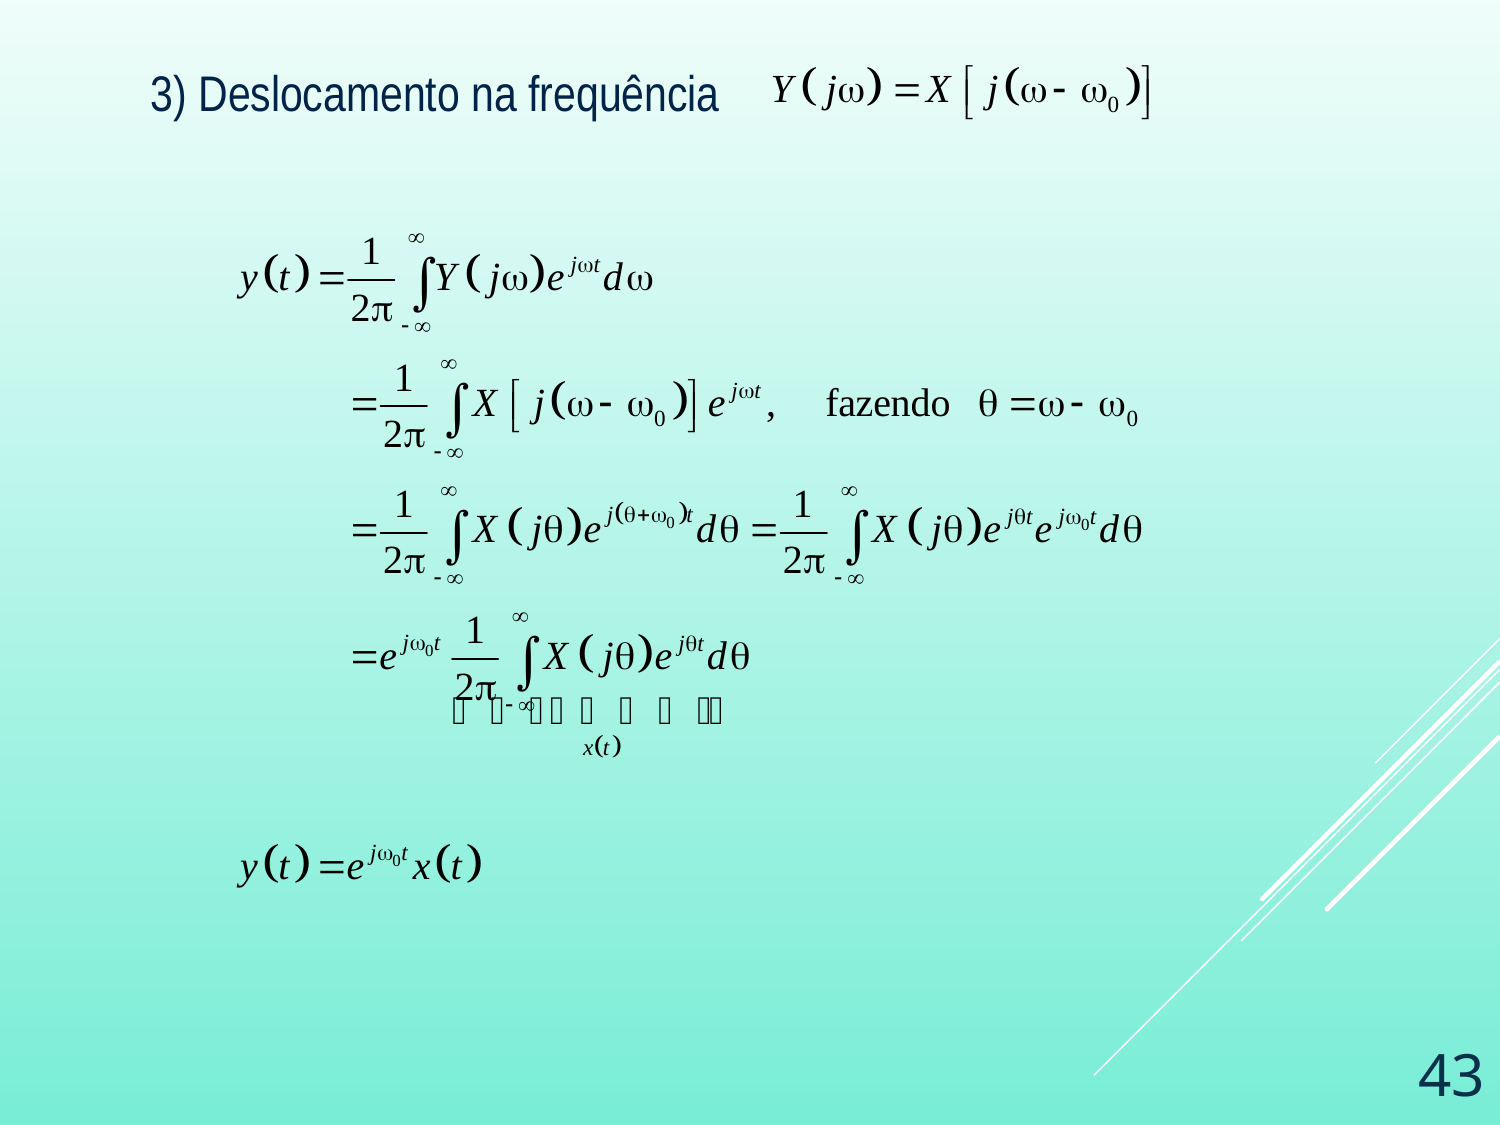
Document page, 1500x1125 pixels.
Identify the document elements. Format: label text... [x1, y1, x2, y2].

slide_number 43 [1359, 1015, 1500, 1125]
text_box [229, 219, 1151, 900]
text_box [766, 55, 1164, 130]
text_box 3) Deslocamento na frequência [135, 54, 833, 130]
